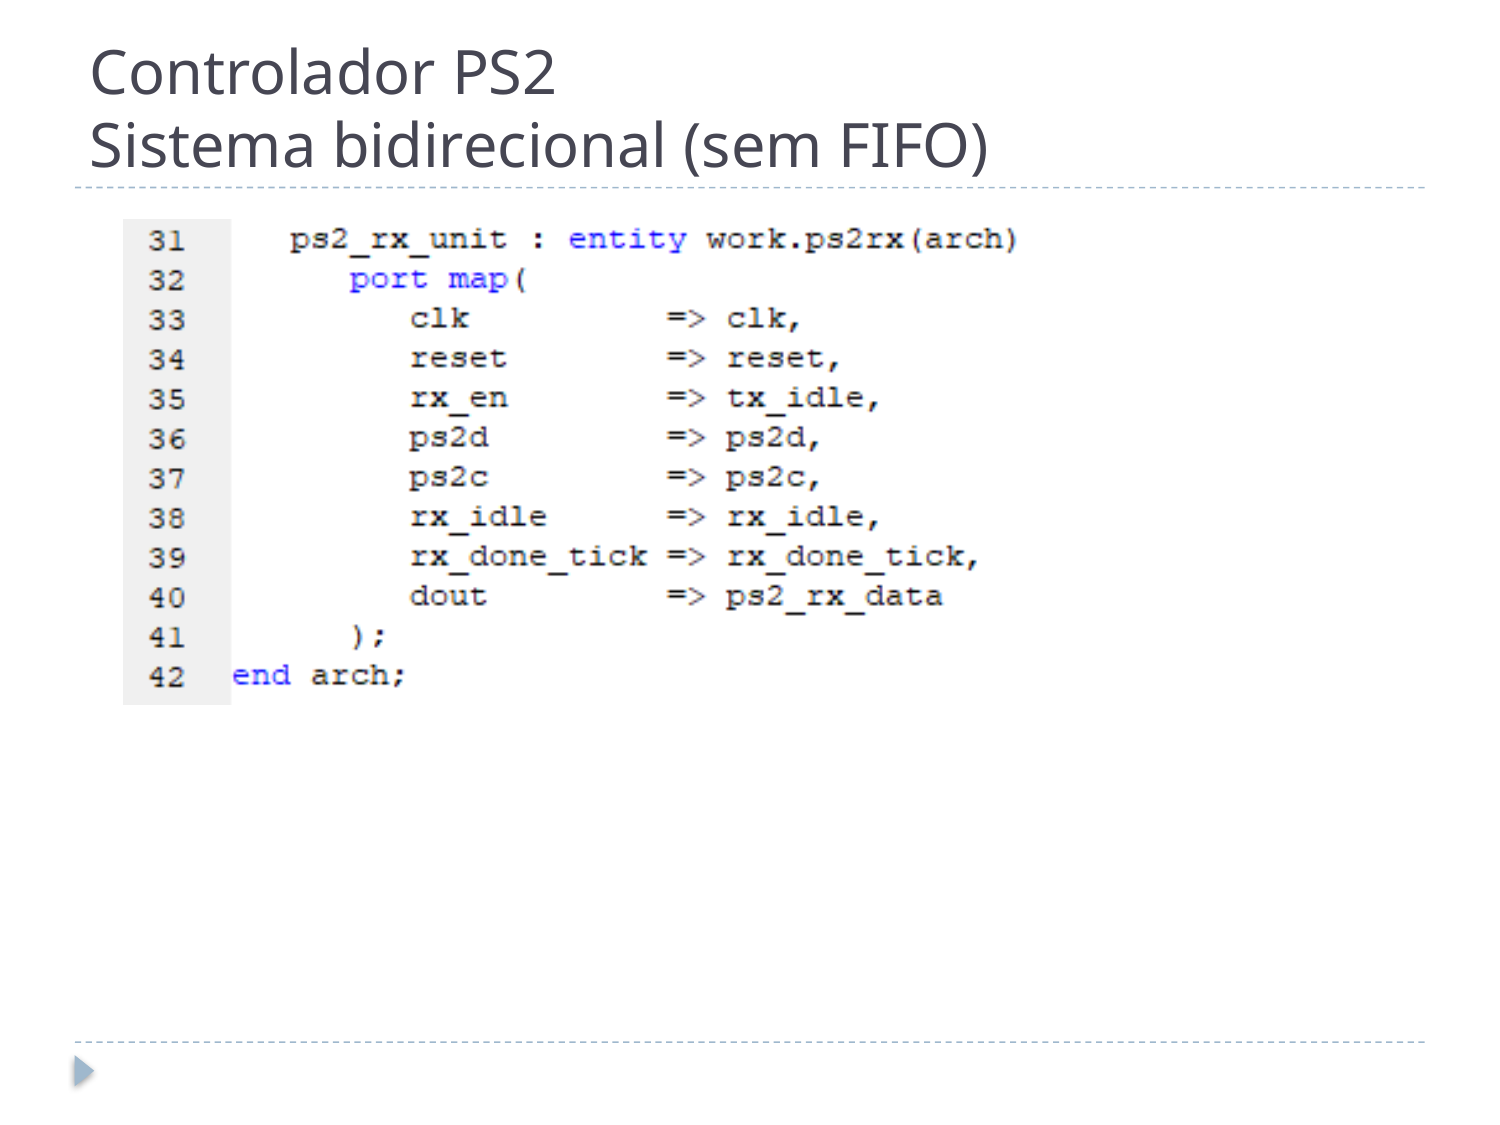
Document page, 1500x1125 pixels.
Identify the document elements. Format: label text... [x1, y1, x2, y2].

picture [123, 219, 1076, 705]
title Controlador PS2 Sistema bidirecional (sem FIFO) [75, 24, 1425, 188]
